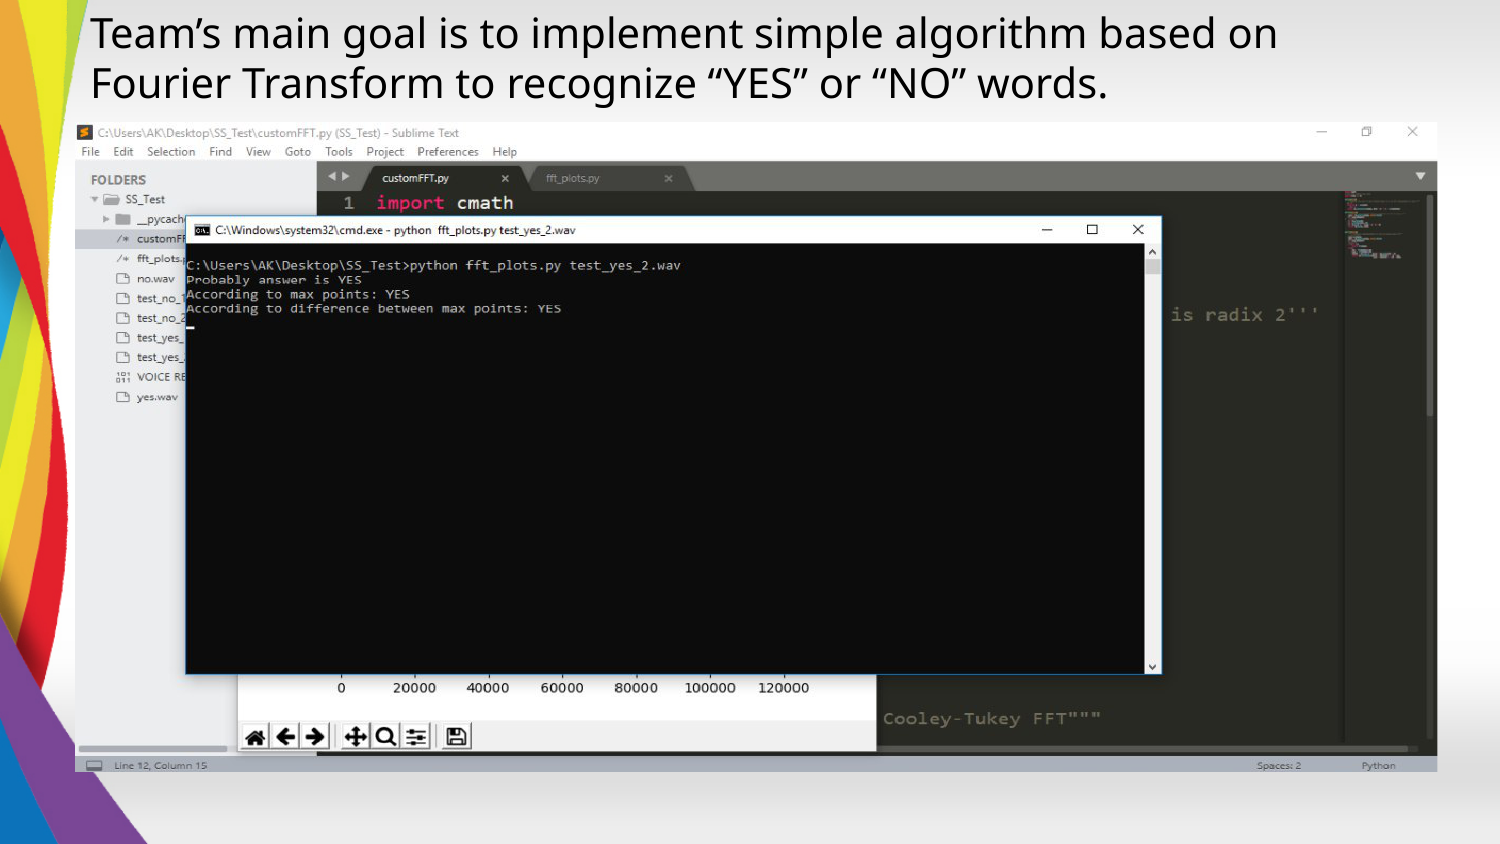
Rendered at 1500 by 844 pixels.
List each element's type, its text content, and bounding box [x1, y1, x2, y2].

title Team’s main goal is to implement simple algorithm based on Fourier Transform to recognize “YES” or “NO” words. [75, 21, 1425, 121]
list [74, 122, 1438, 773]
picture [0, 0, 1500, 844]
